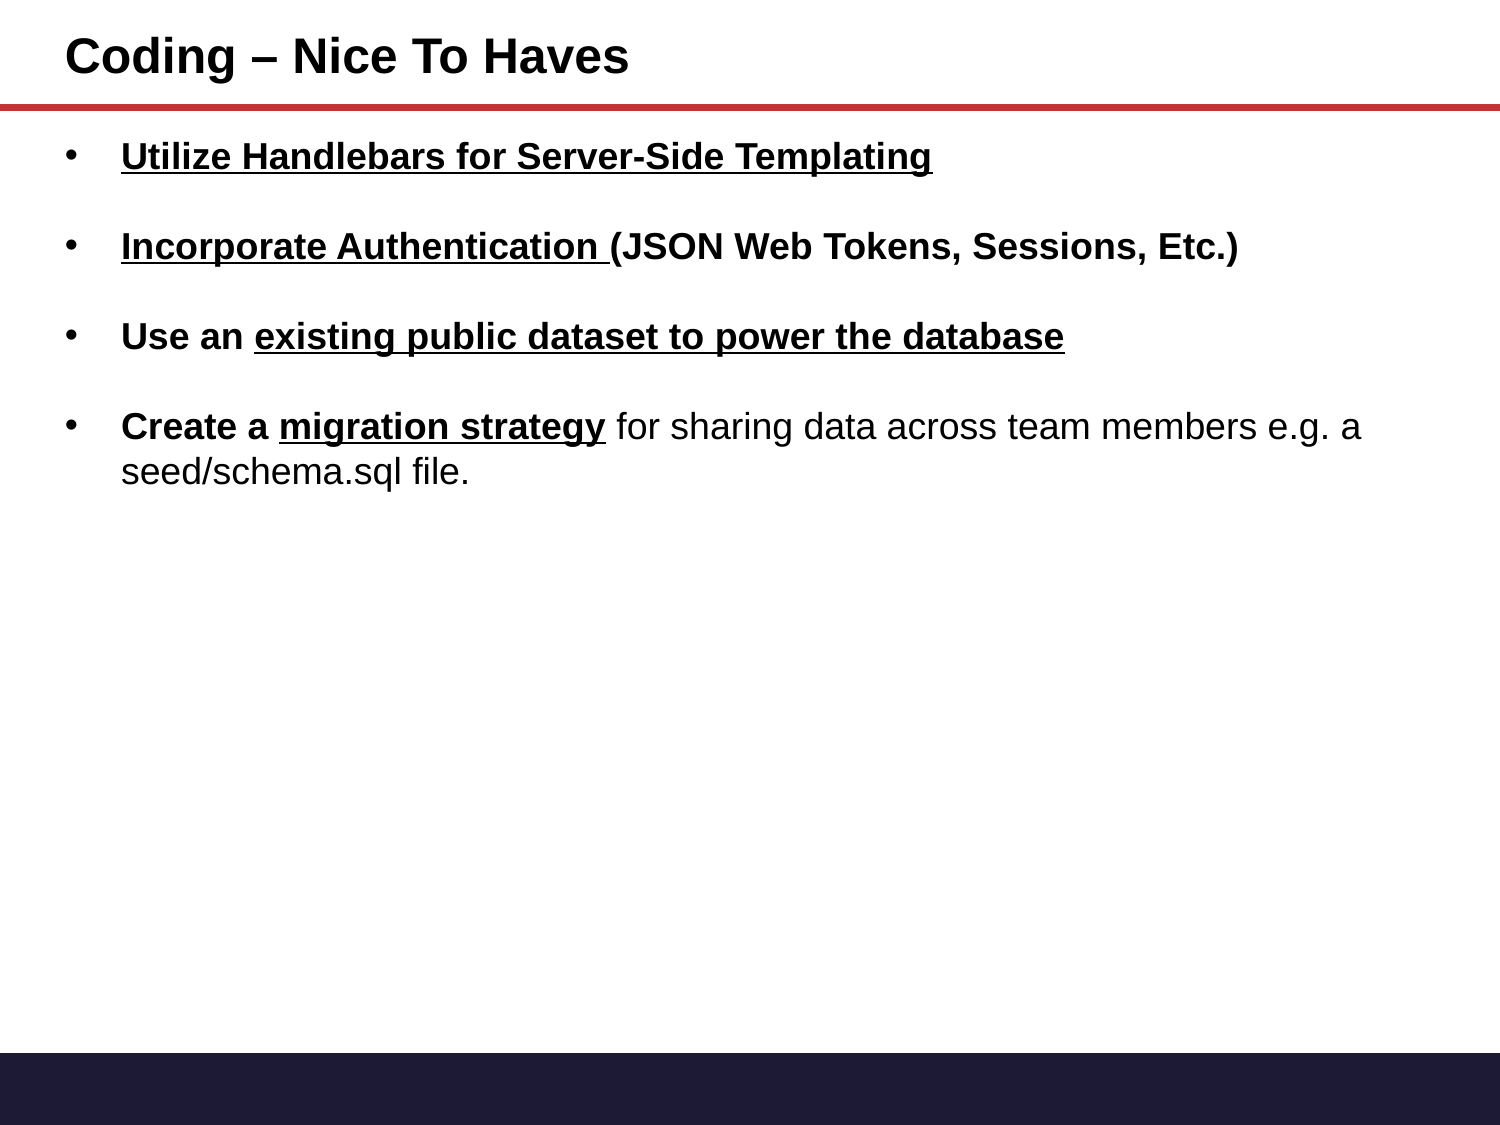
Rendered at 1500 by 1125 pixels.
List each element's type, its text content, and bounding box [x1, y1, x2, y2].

text_box Coding – Nice To Haves [49, 16, 1163, 91]
text_box Utilize Handlebars for Server-Side Templating Incorporate Authentication (JSON Web Tokens, Sessions, Etc.) Use an existing public dataset to power the database Create a migration strategy for sharing data across team members e.g. a seed/schema.sql file. [50, 124, 1483, 500]
